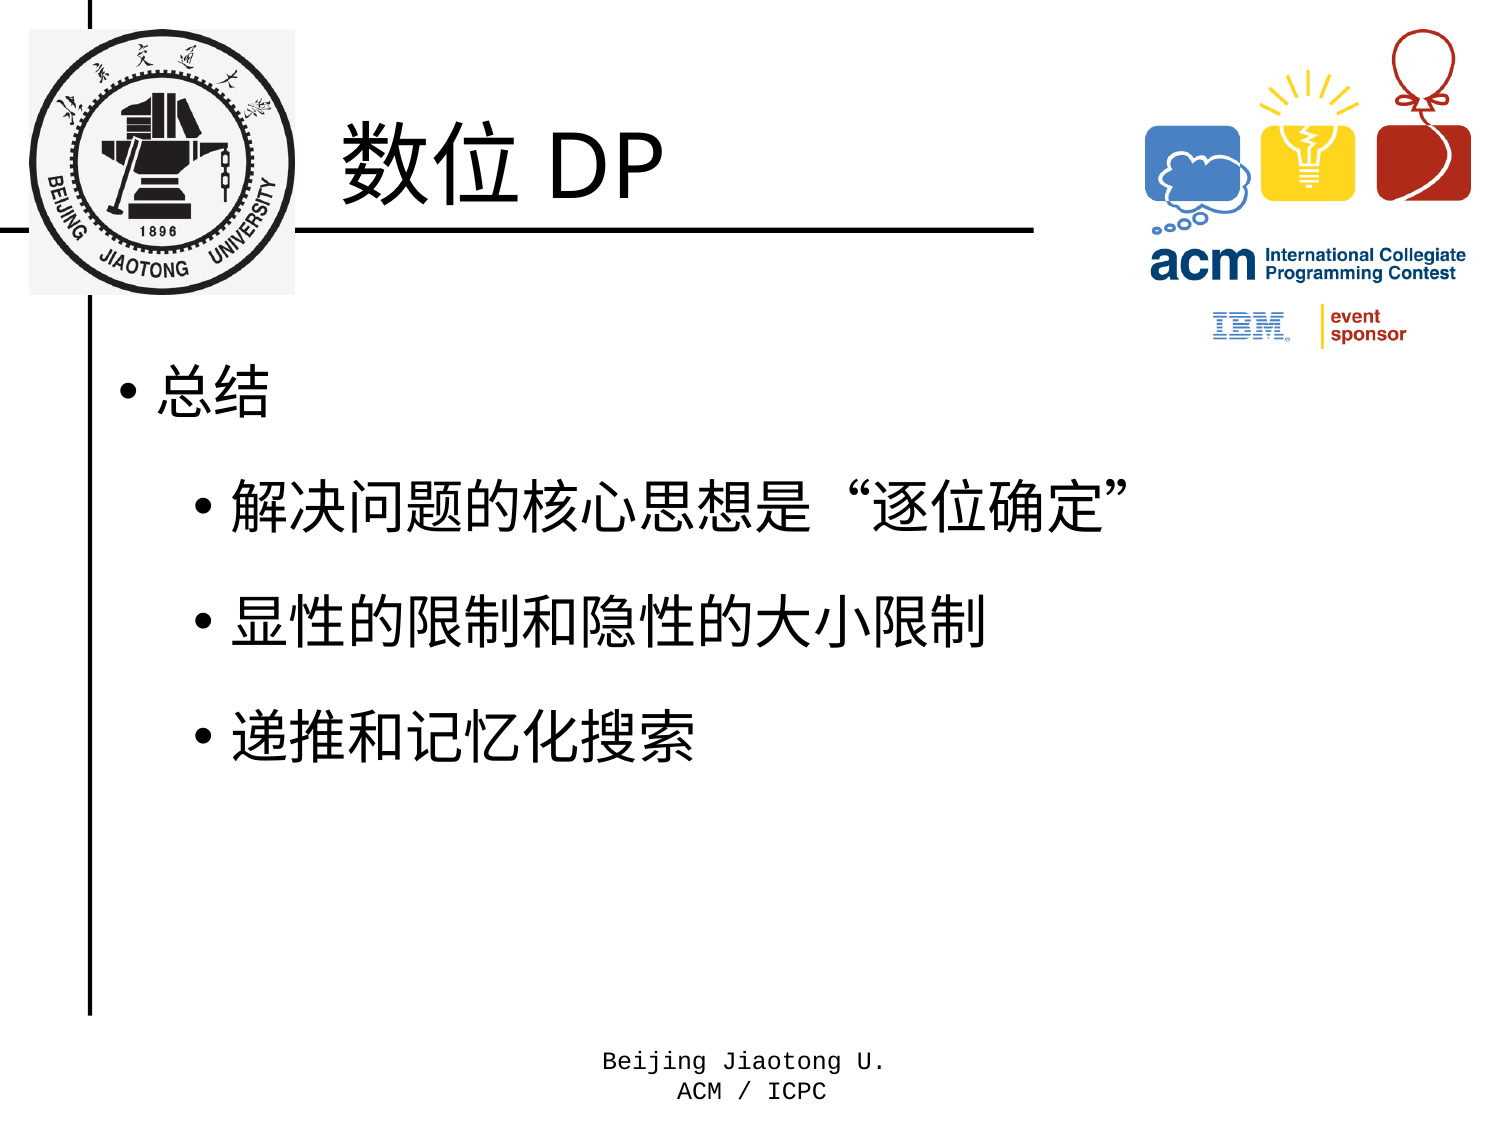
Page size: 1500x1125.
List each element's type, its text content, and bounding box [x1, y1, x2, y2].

list 总结 解决问题的核心思想是“逐位确定” 显性的限制和隐性的大小限制 递推和记忆化搜索 [103, 312, 1449, 1043]
picture [1145, 29, 1471, 59]
picture [1145, 278, 1471, 349]
picture [29, 29, 295, 295]
title 数位DP [324, 59, 1500, 278]
